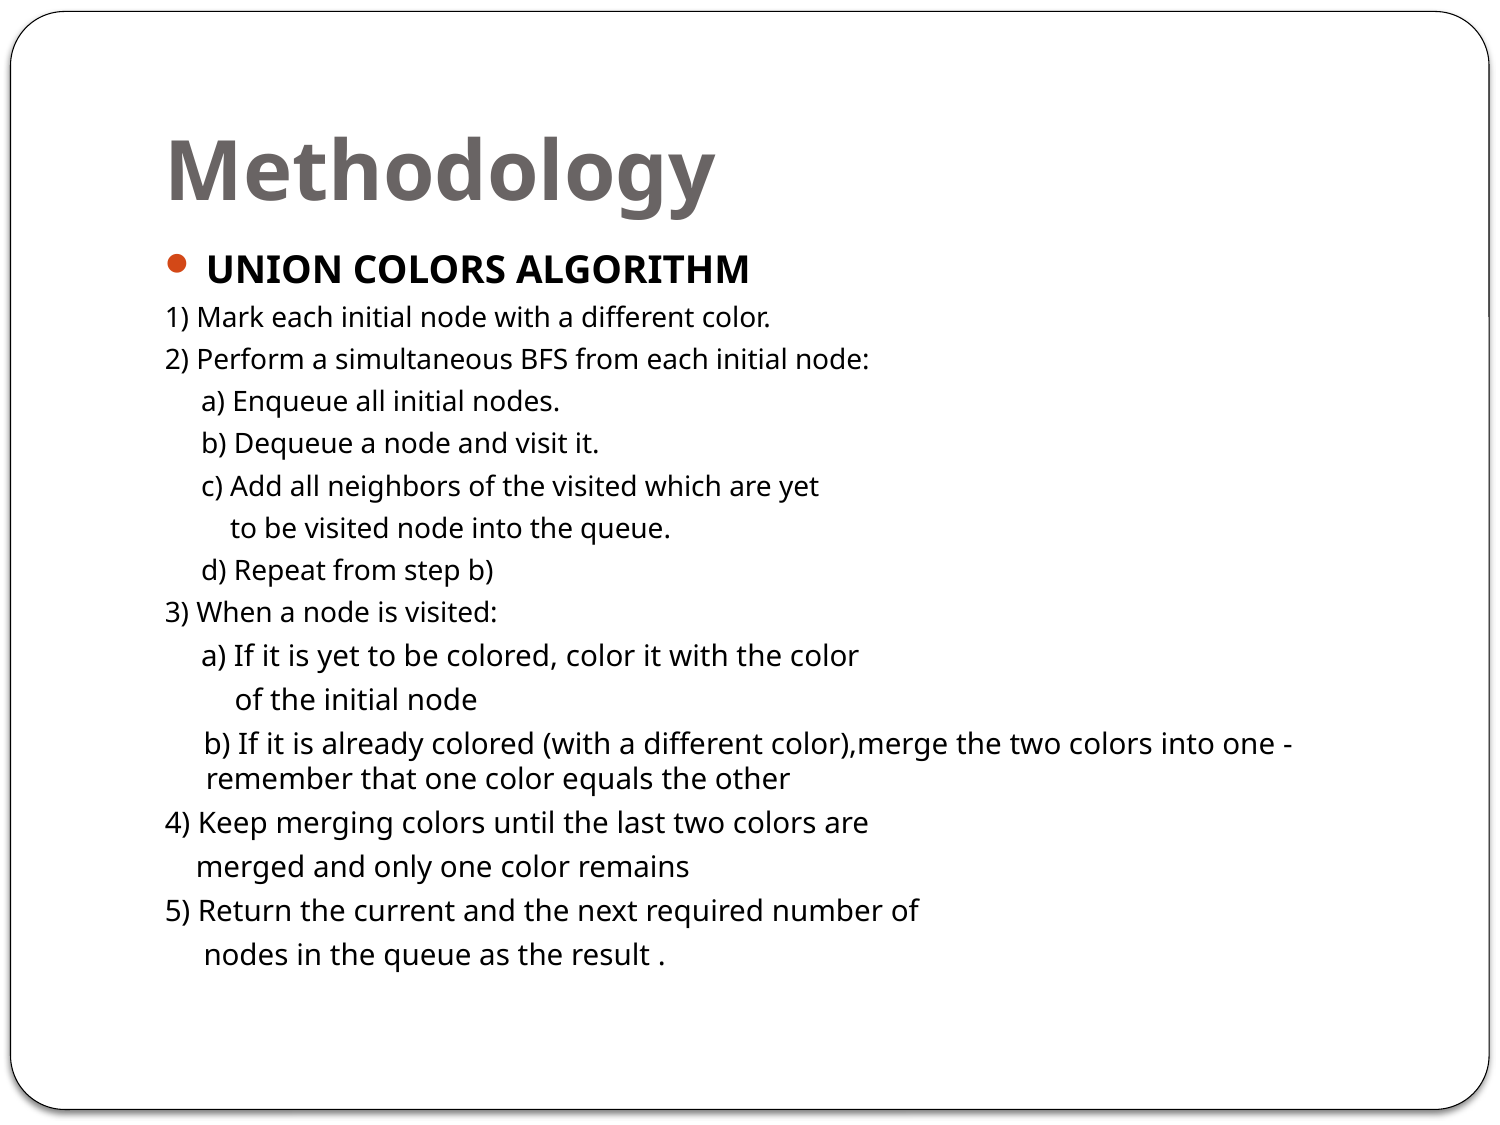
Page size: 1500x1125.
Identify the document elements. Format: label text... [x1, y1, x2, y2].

title Methodology [150, 45, 1425, 233]
list UNION COLORS ALGORITHM 1) Mark each initial node with a different color. 2) Perform a simultaneous BFS from each initial node: a) Enqueue all initial nodes. b) Dequeue a node and visit it. c) Add all neighbors of the visited which are yet to be visited node into the queue. d) Repeat from step b) 3) When a node is visited: a) If it is yet to be colored, color it with the color of the initial node b) If it is already colored (with a different color),merge the two colors into one - remember that one color equals the other 4) Keep merging colors until the last two colors are merged and only one color remains 5) Return the current and the next required number of nodes in the queue as the result . [150, 237, 1425, 988]
